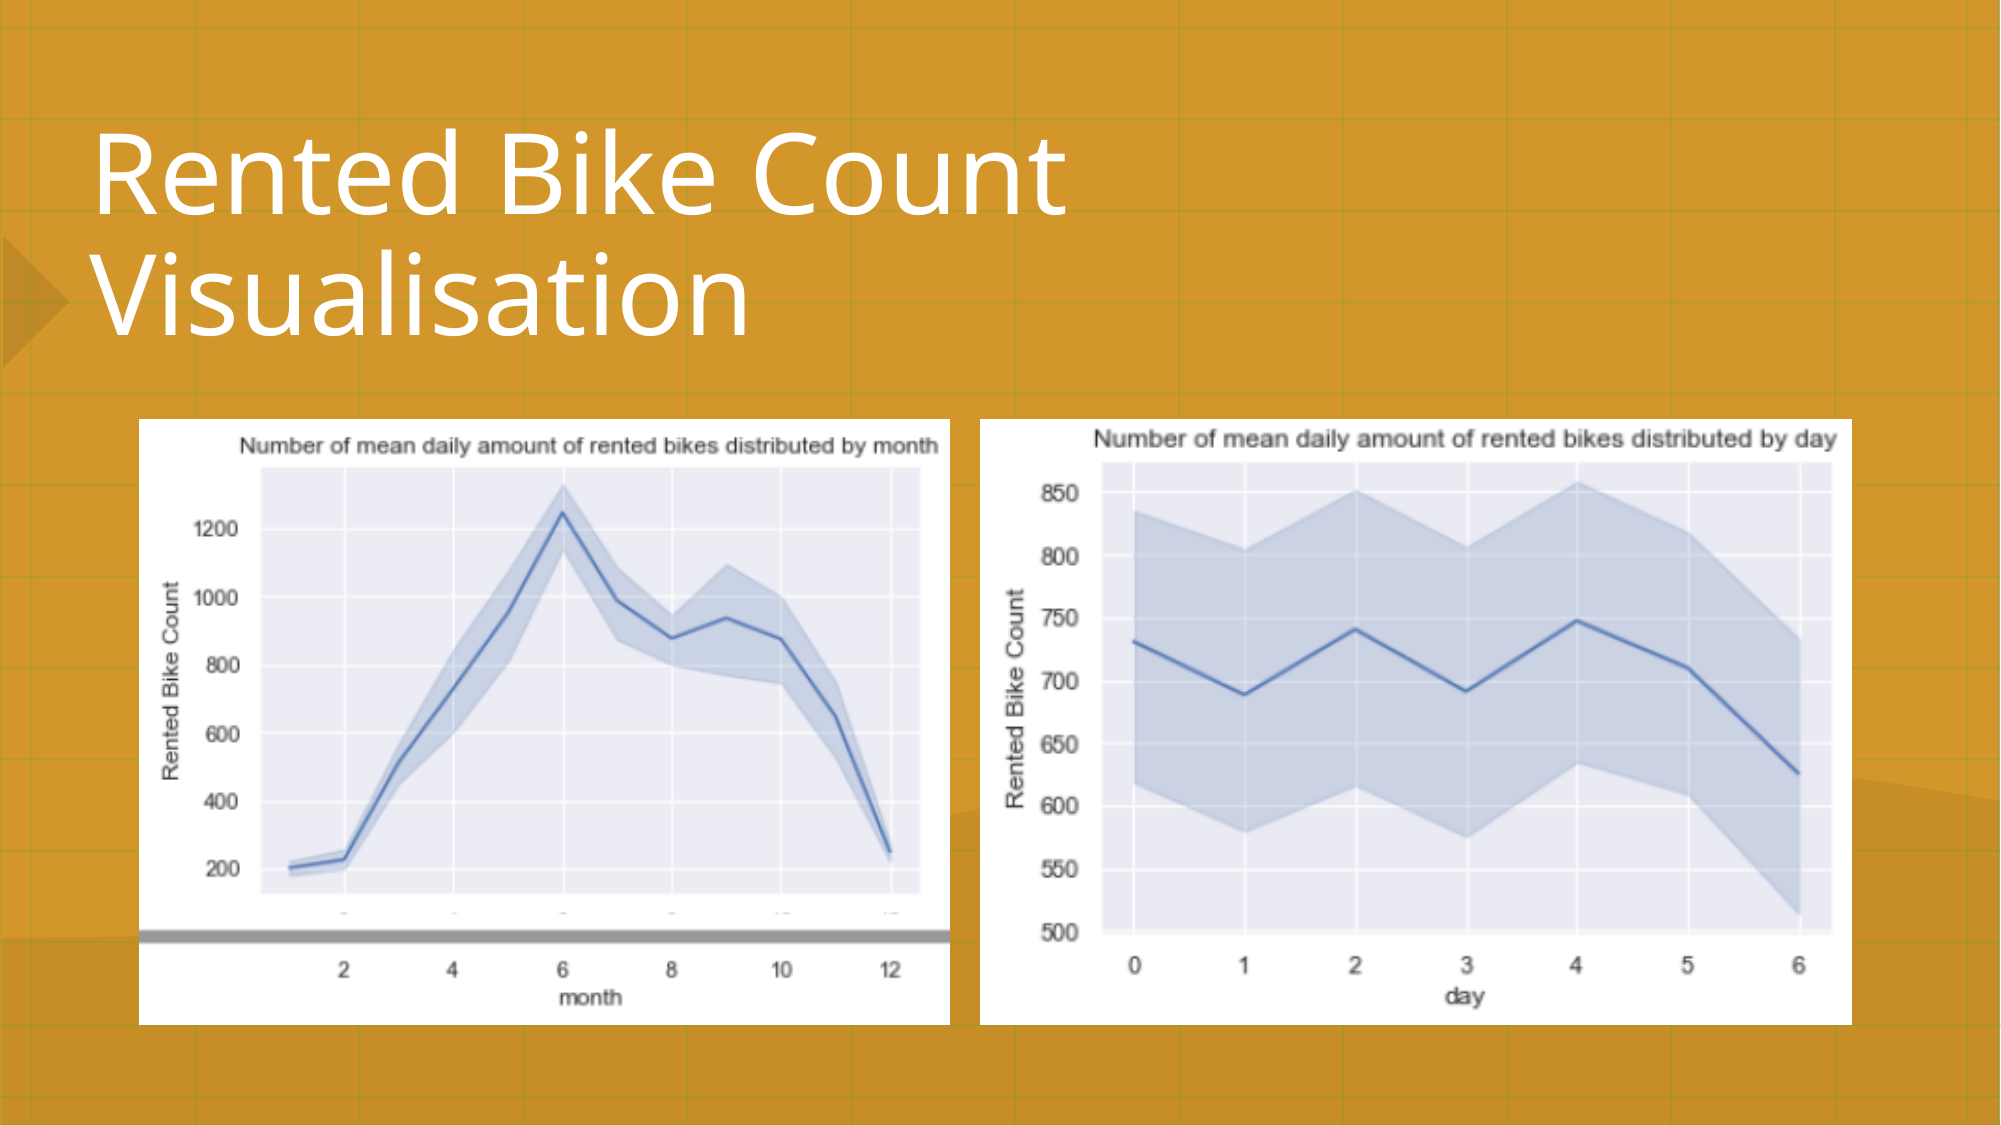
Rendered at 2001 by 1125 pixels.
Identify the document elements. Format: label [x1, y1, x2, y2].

picture [980, 419, 1852, 1025]
text_box [0, 0, 2000, 1125]
picture [139, 419, 950, 1025]
